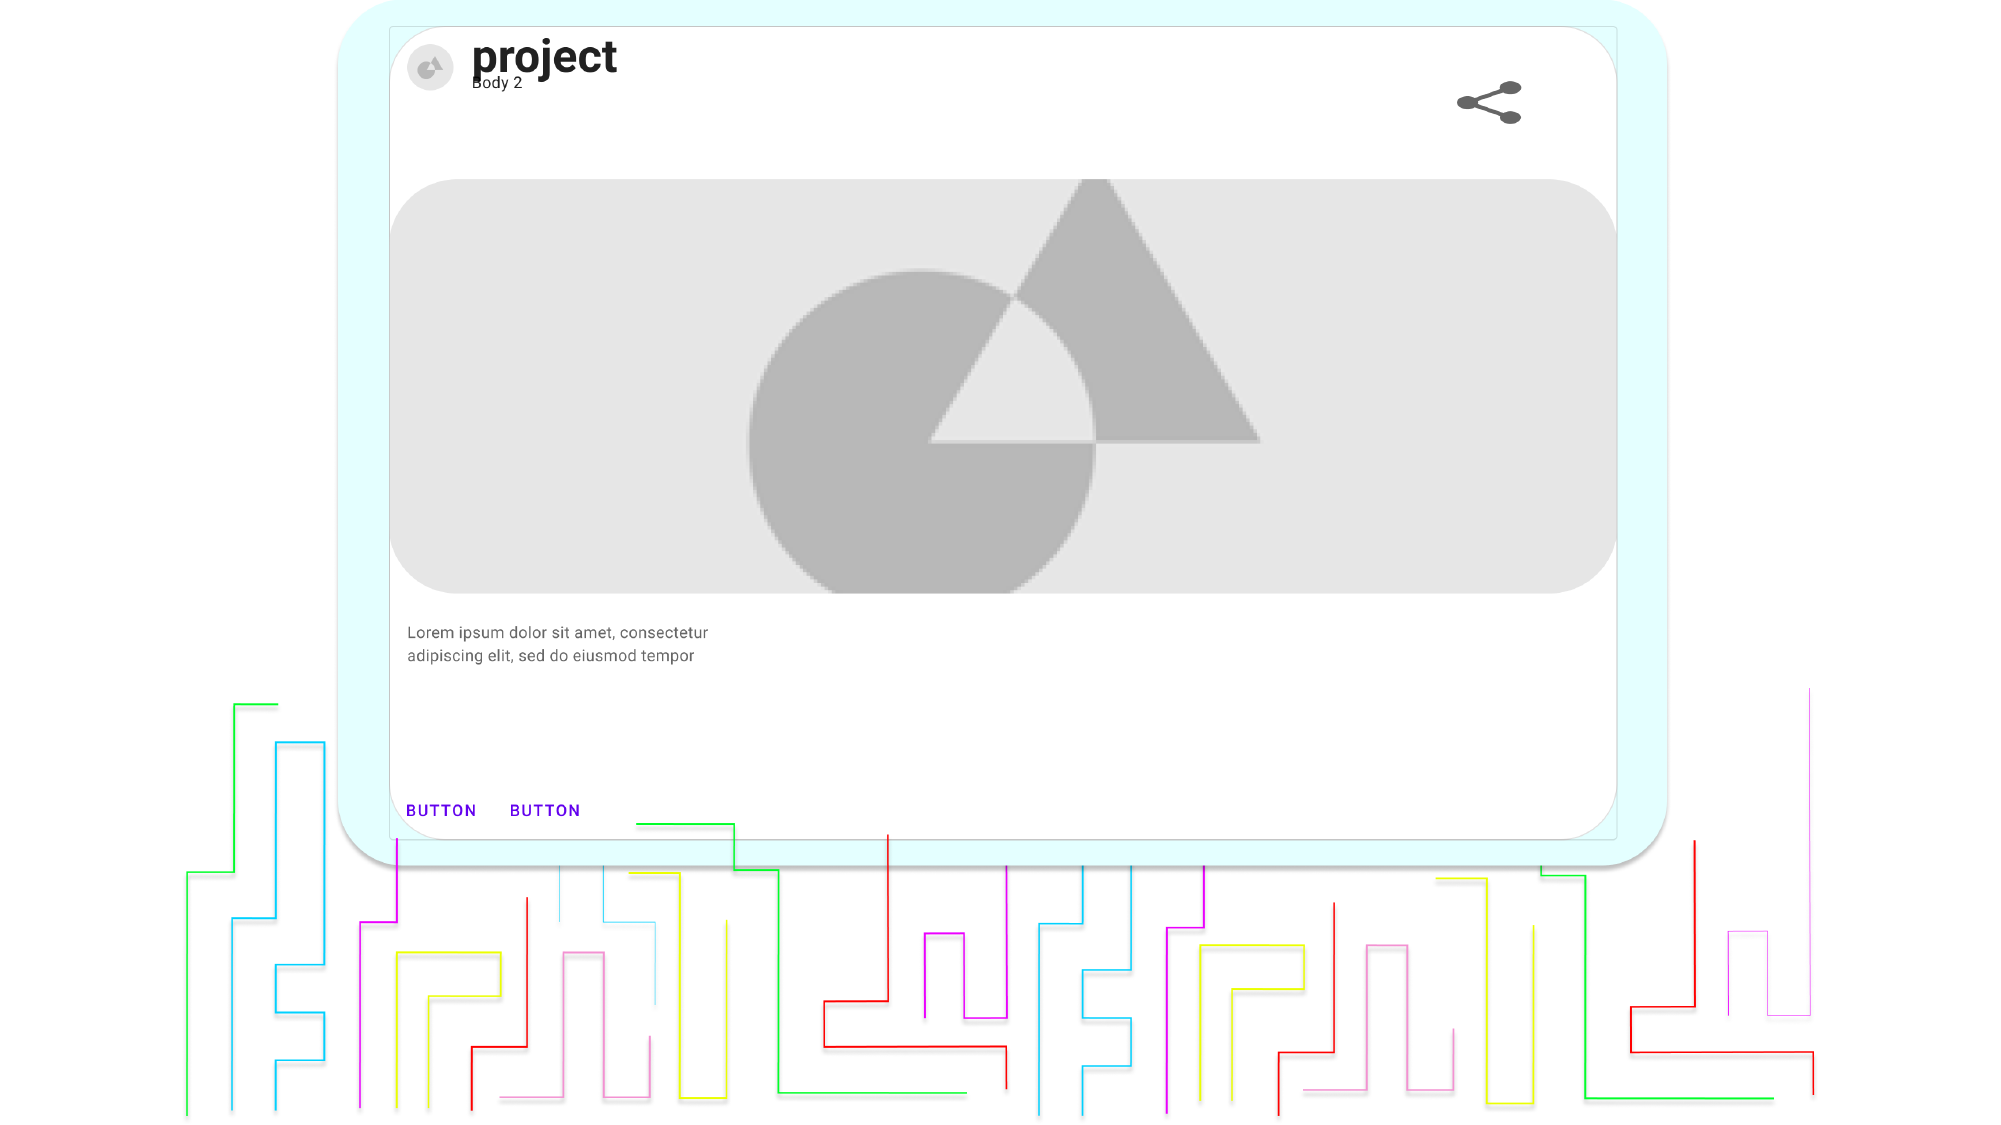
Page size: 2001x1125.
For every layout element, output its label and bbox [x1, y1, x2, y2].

picture [180, 0, 1819, 1125]
